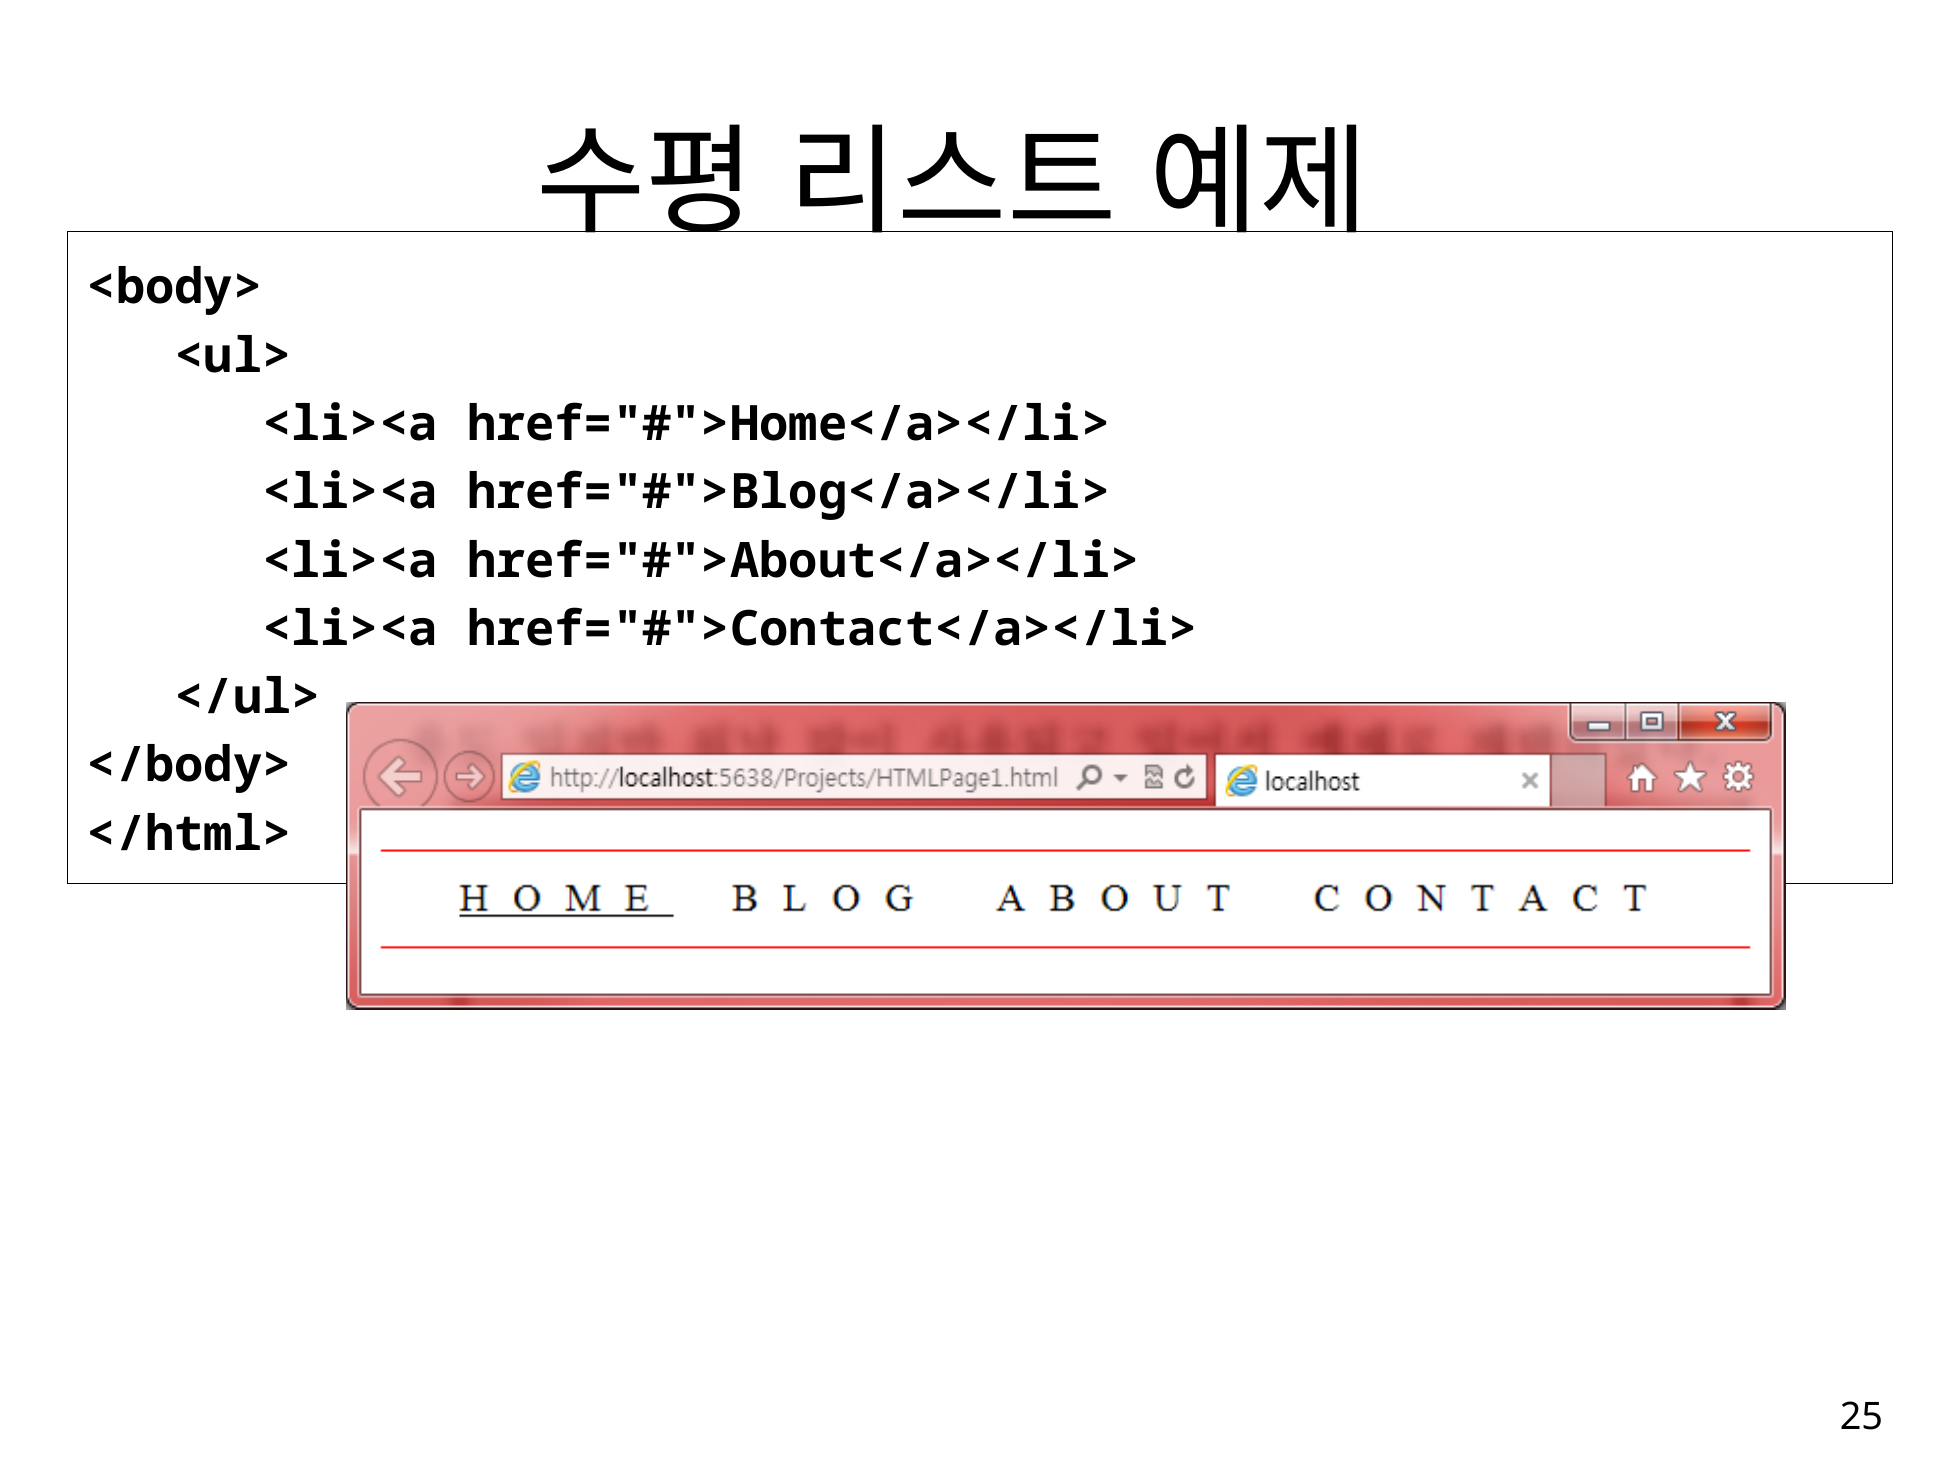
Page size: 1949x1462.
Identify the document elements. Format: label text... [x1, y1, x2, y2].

title 수평 리스트 예제 [156, 92, 1749, 231]
text_box <body> <ul> <li><a href="#">Home</a></li> <li><a href="#">Blog</a></li> <li><a href="#">About</a></li> <li><a href="#">Contact</a></li> </ul> </body> </html> [67, 231, 1893, 884]
picture [346, 702, 1786, 1010]
slide_number 25 [1496, 1372, 1899, 1462]
